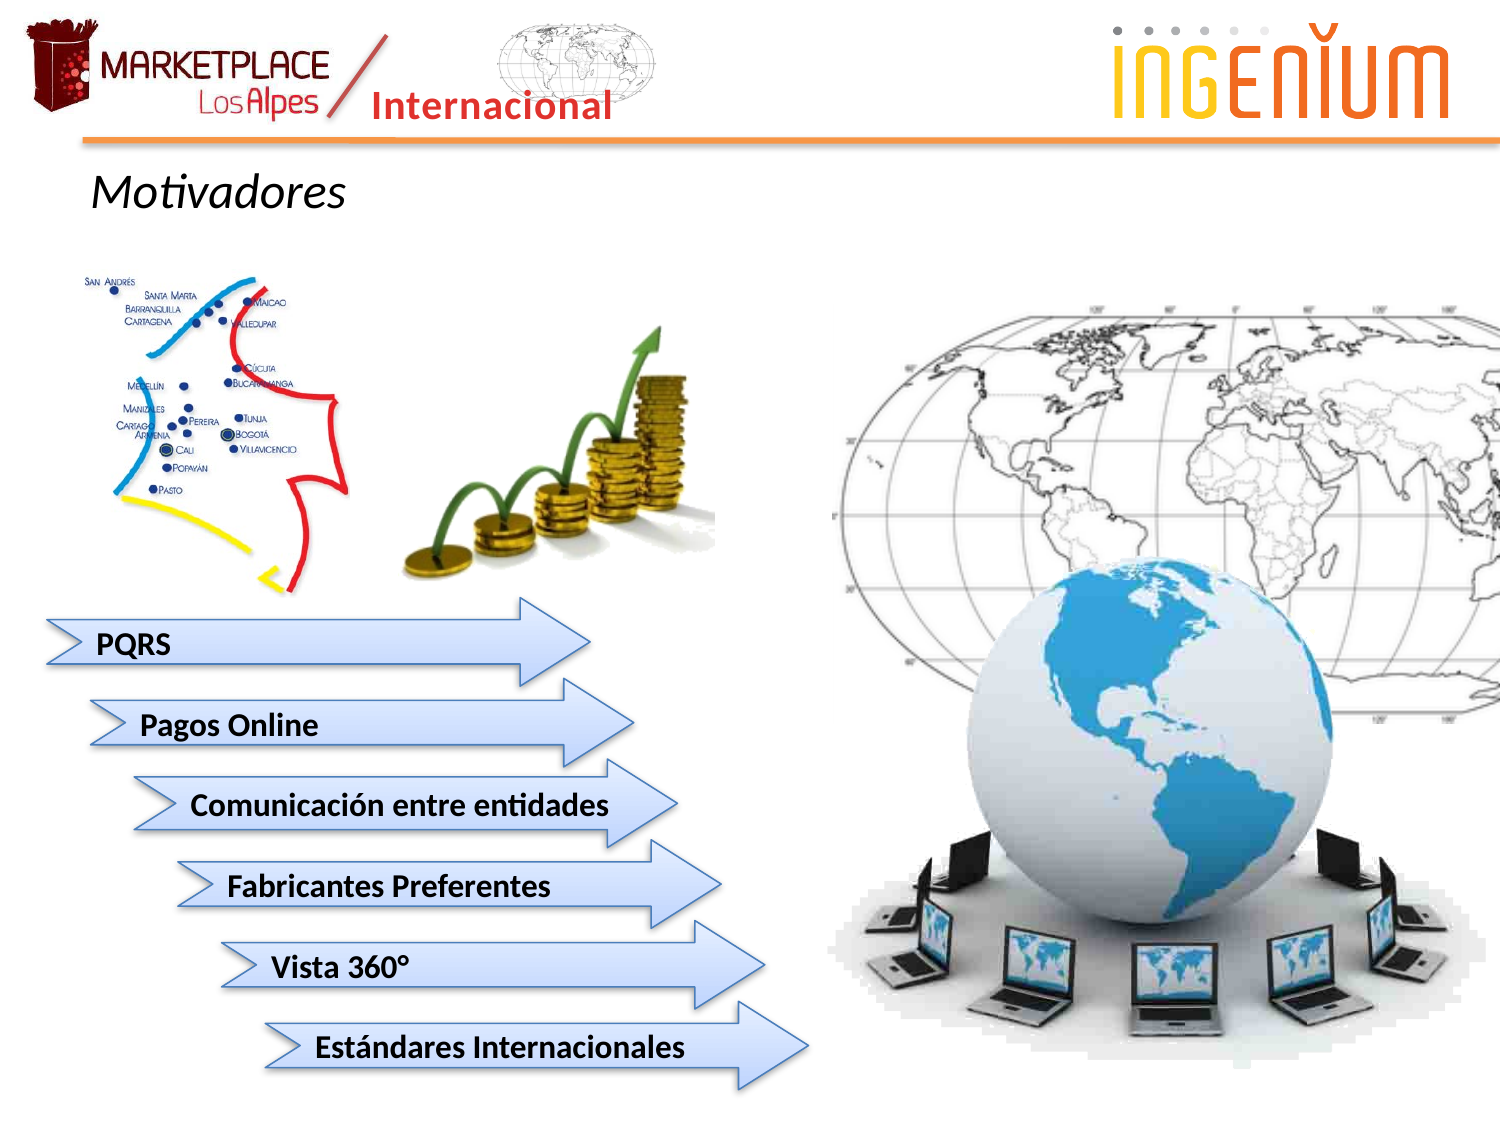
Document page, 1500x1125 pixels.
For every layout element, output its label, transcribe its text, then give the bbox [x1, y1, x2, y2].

text_box Estándares Internacionales [264, 1000, 740, 1091]
text_box Vista 360° [220, 919, 740, 1010]
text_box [316, 46, 399, 106]
text_box PQRS [46, 618, 591, 687]
picture [70, 269, 350, 598]
picture [1113, 23, 1462, 140]
picture [497, 23, 657, 104]
text_box Pagos Online [89, 677, 635, 768]
text_box Motivadores [74, 152, 868, 225]
text_box Fabricantes Preferentes [177, 839, 722, 930]
text_box Comunicación entre entidades [133, 758, 679, 849]
picture [23, 11, 341, 127]
text_box Internacional [351, 70, 633, 136]
picture [398, 304, 716, 622]
picture [745, 304, 1500, 1125]
